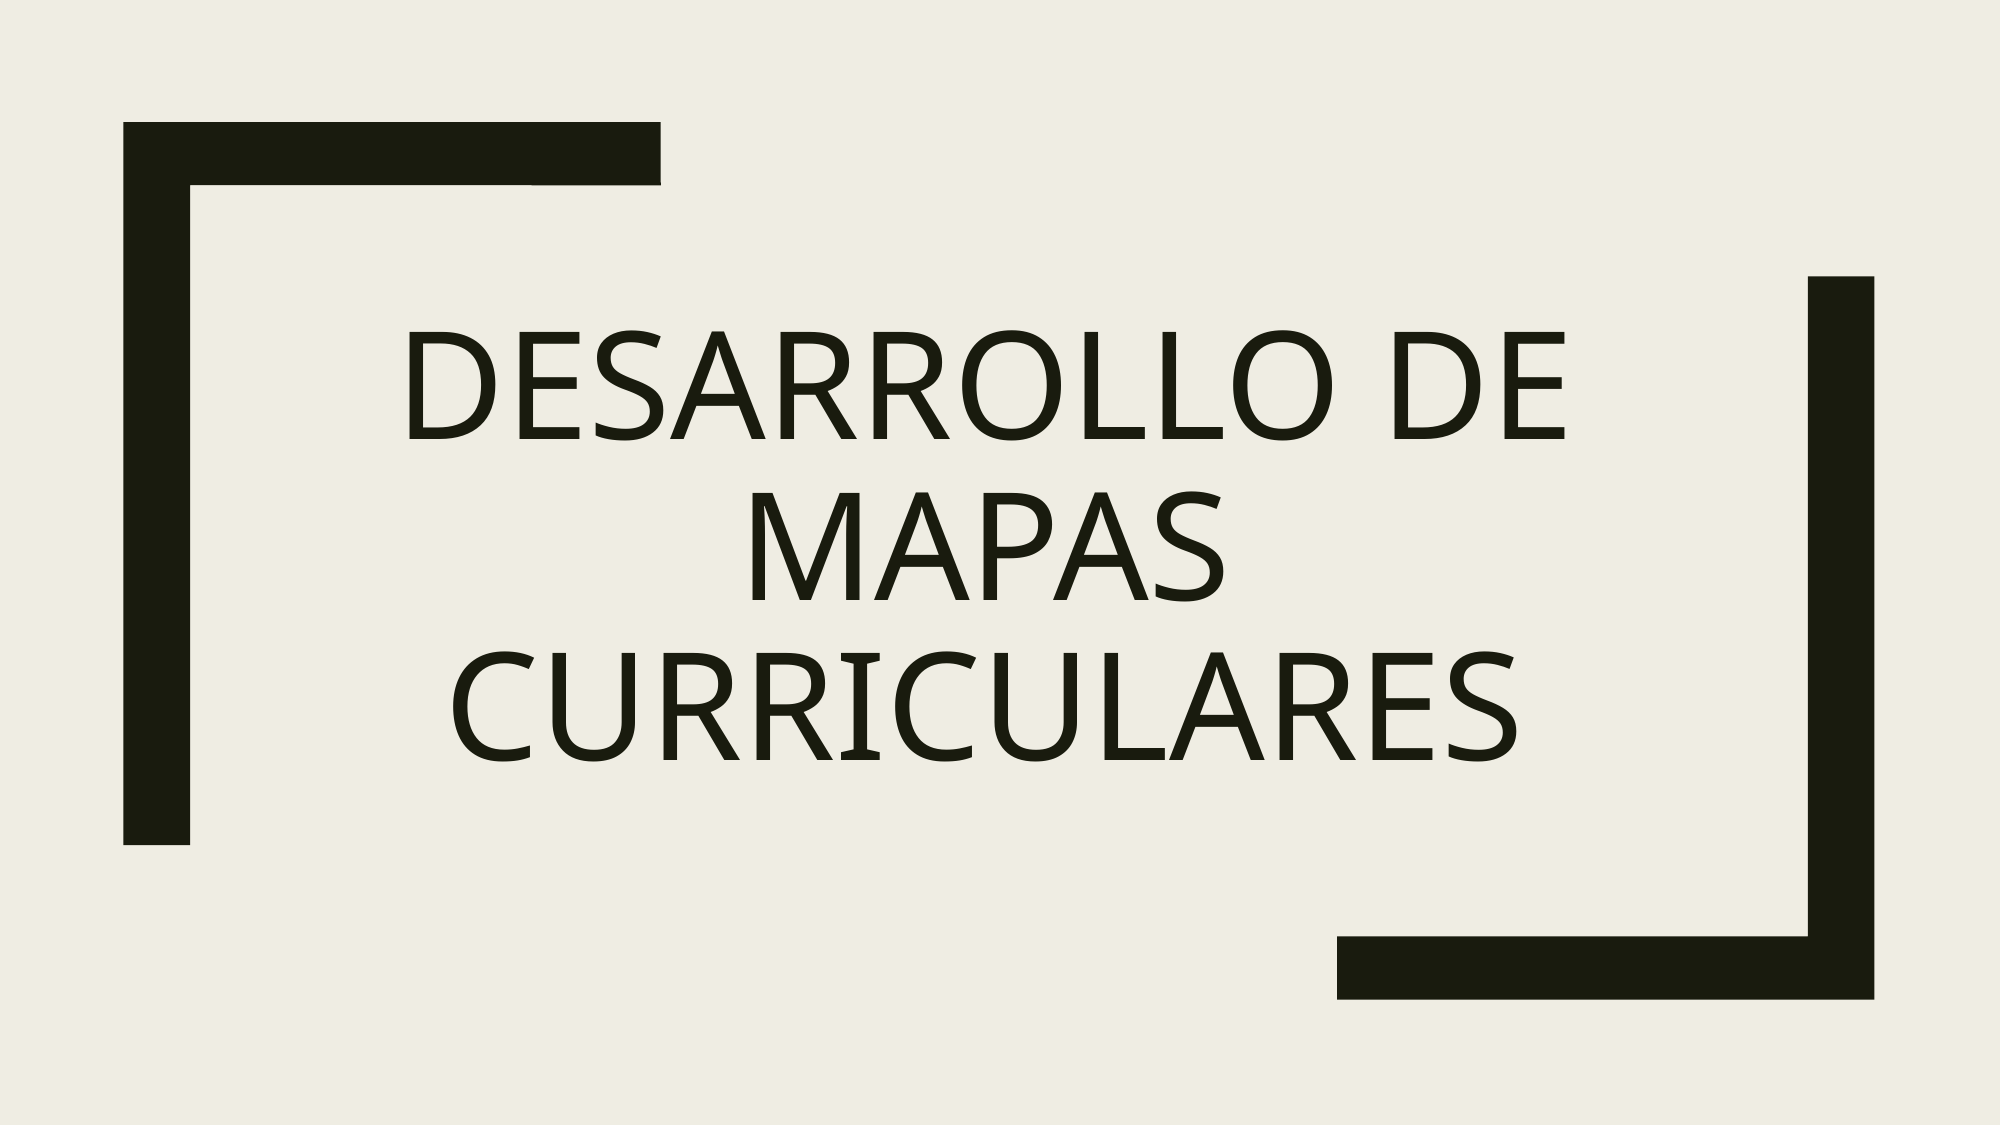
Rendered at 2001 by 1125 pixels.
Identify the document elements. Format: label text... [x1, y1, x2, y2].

title desarrollo DE MAPAS CURRICULARES [298, 455, 1671, 800]
